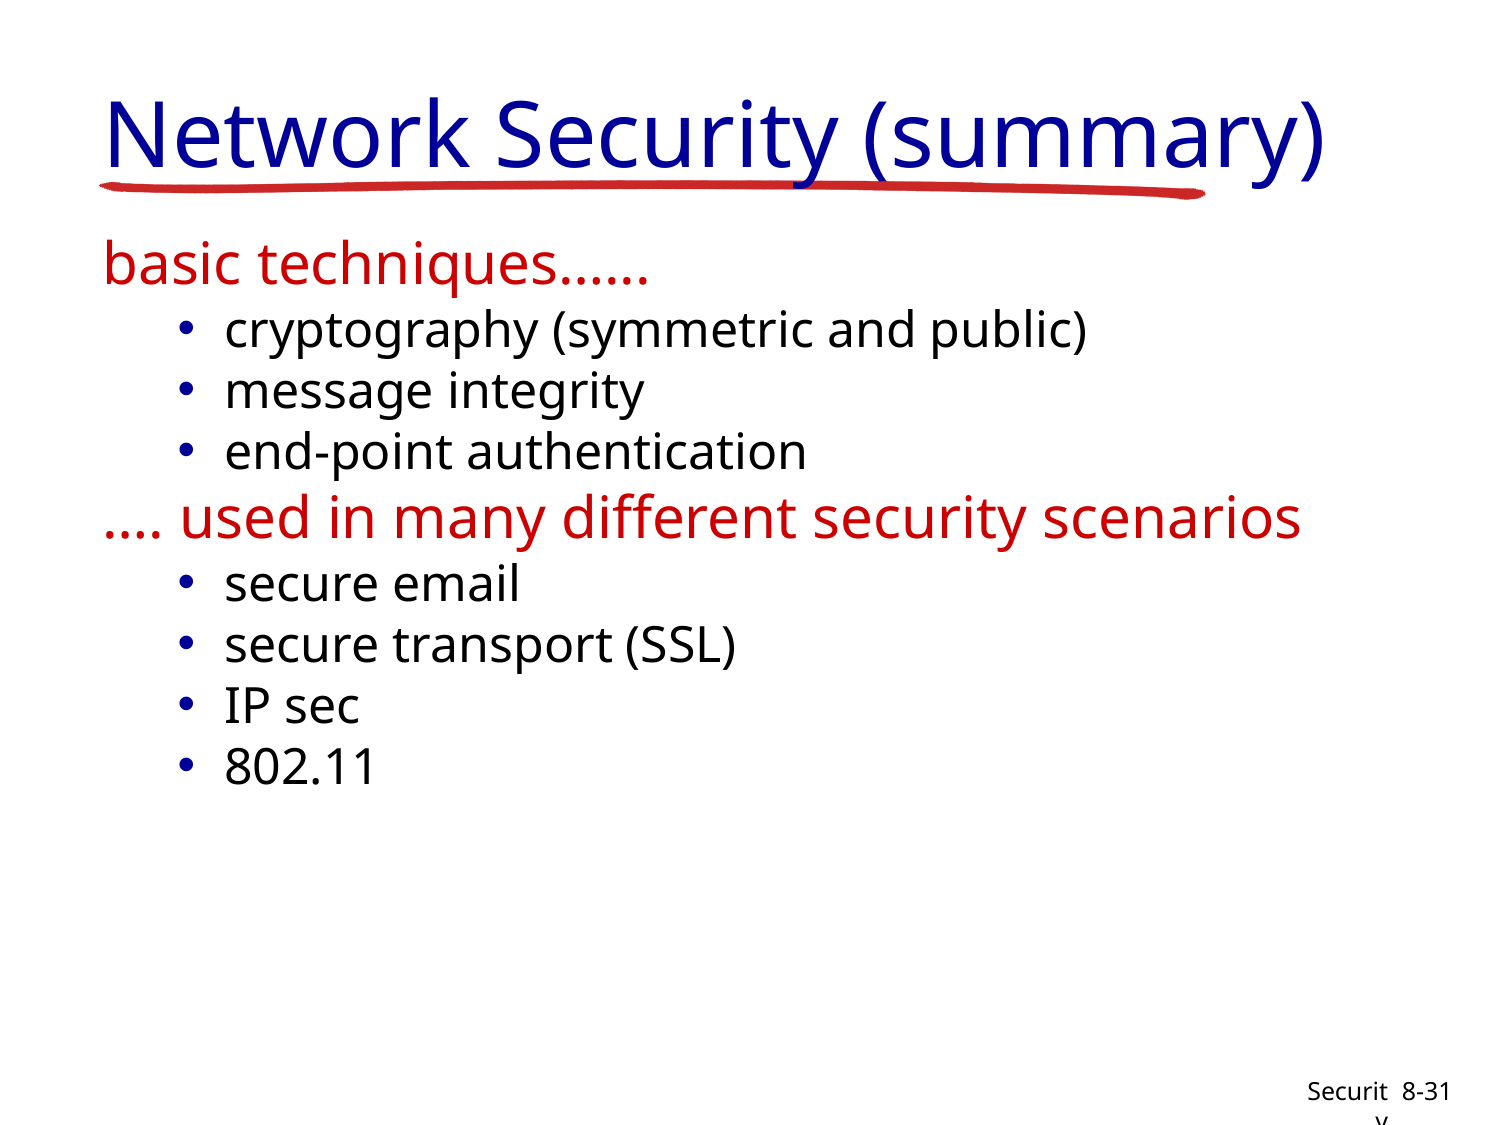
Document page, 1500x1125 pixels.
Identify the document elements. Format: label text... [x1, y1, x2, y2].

title Network Security (summary) [87, 37, 1363, 225]
picture [93, 175, 1219, 205]
text_box 8-31 [1387, 1068, 1500, 1113]
list basic techniques…... cryptography (symmetric and public) message integrity end-point authentication …. used in many different security scenarios secure email secure transport (SSL) IP sec 802.11 [87, 229, 1425, 993]
footer Security [1284, 1067, 1403, 1110]
